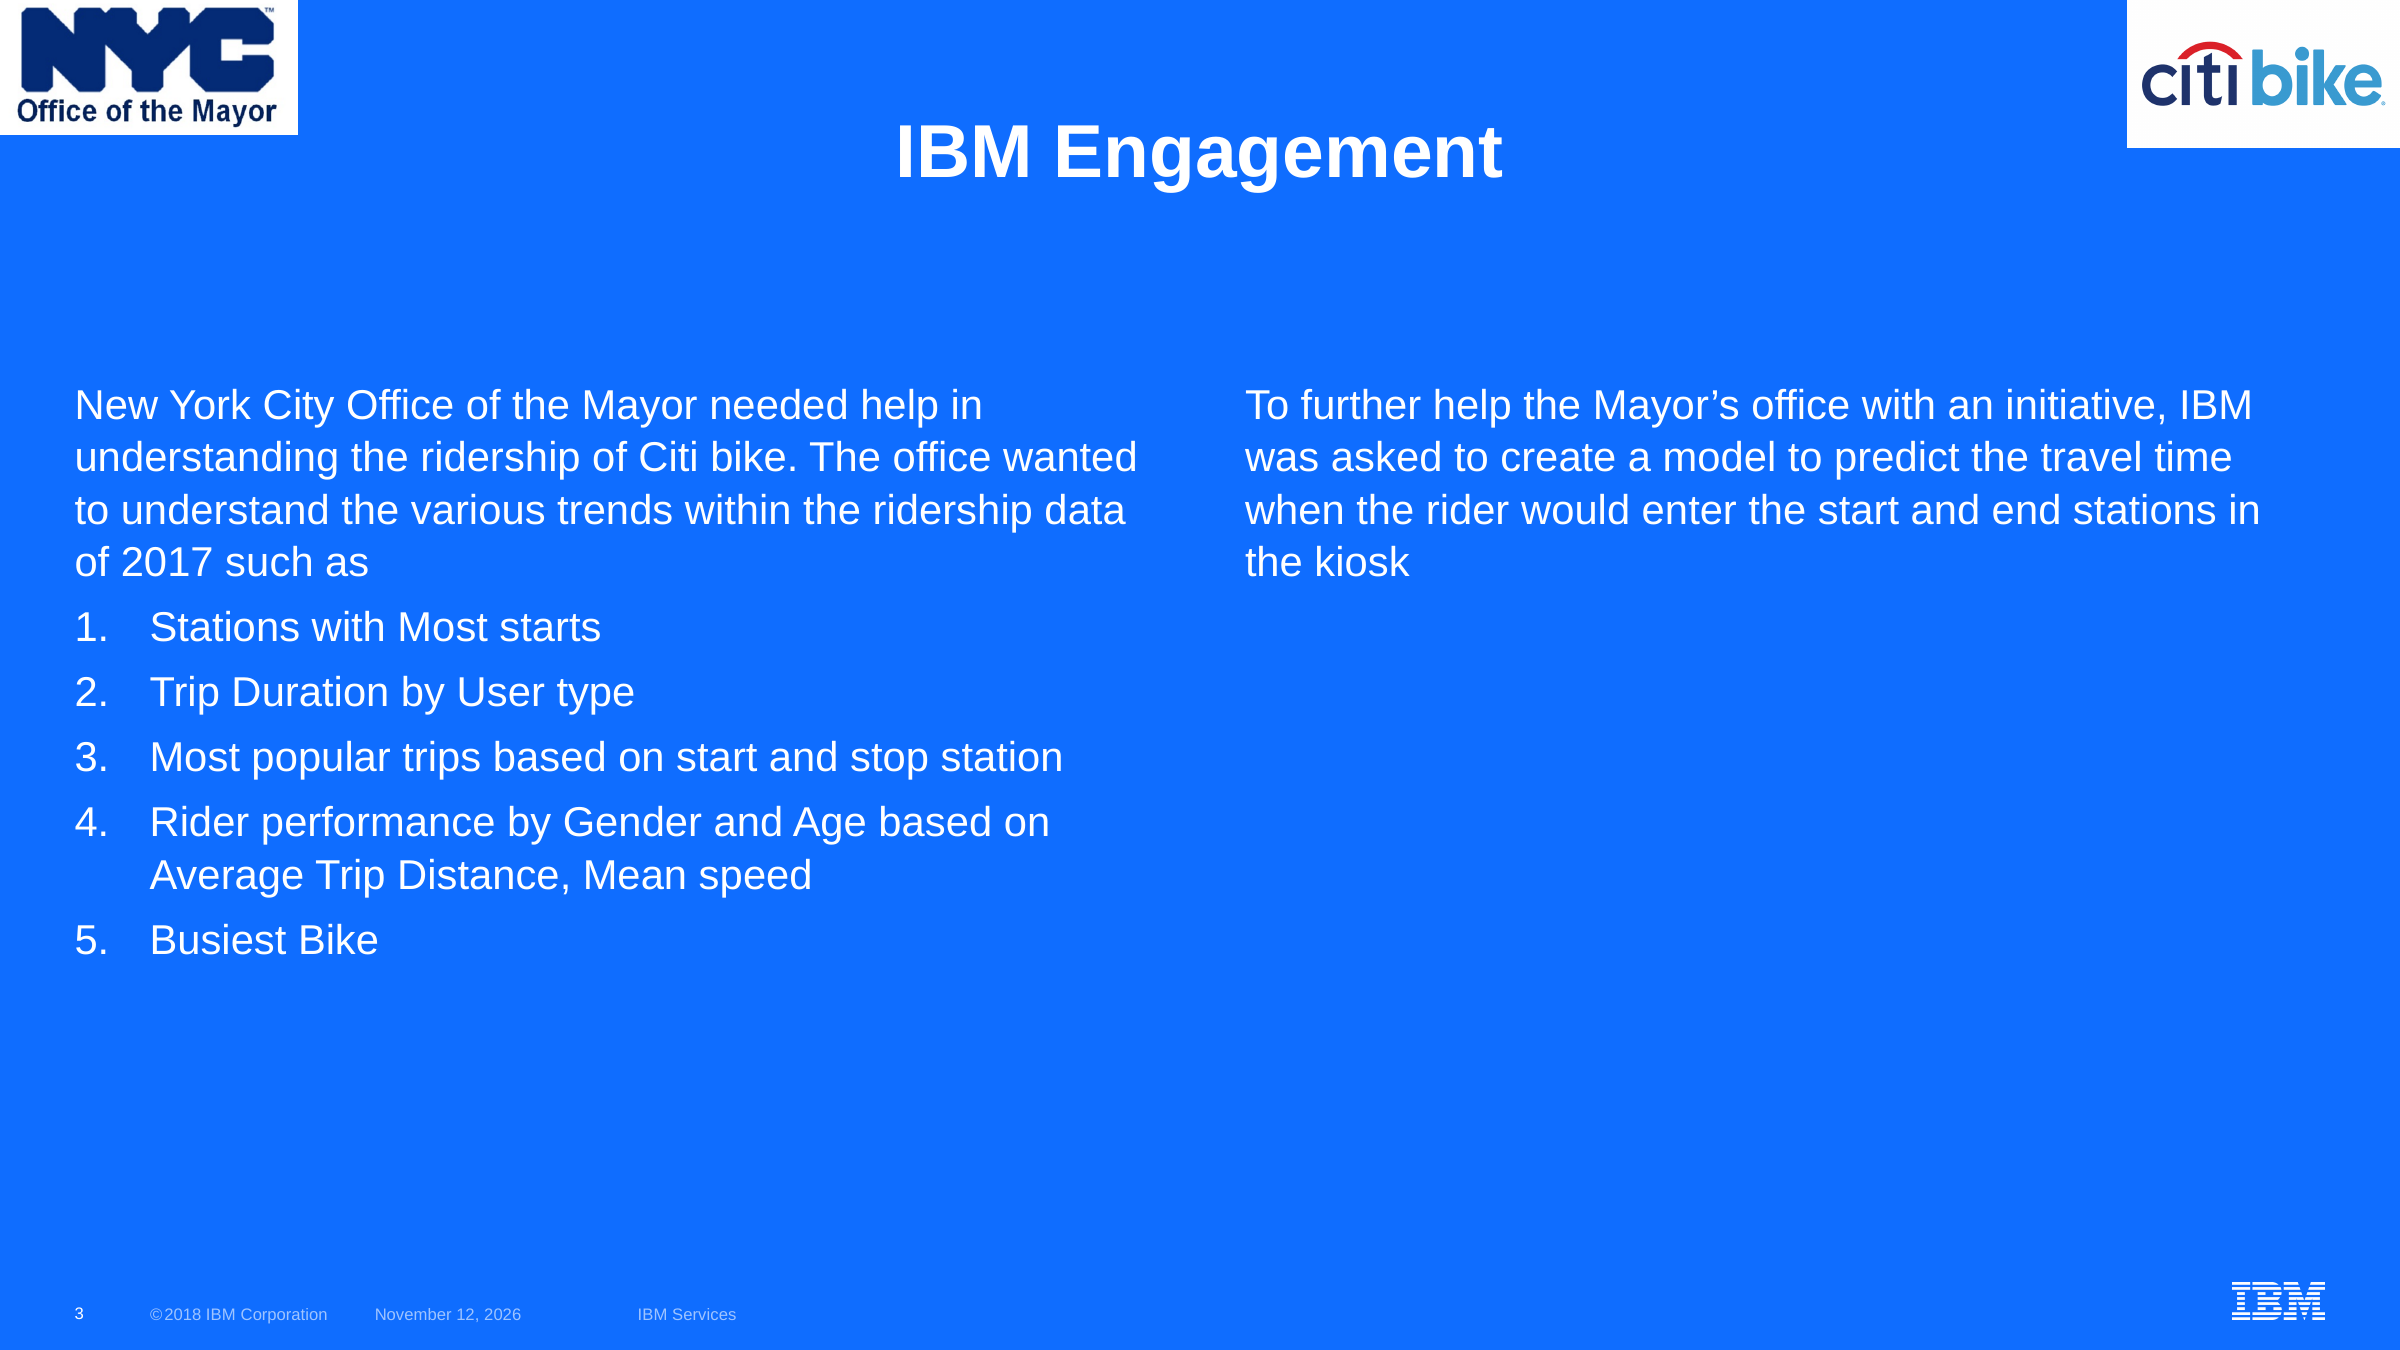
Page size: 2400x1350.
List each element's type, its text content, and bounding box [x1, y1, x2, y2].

picture [2232, 1282, 2325, 1320]
picture [2127, 0, 2400, 148]
list To further help the Mayor’s office with an initiative, IBM was asked to create a model to predict the travel time when the rider would enter the start and end stations in the kiosk [1245, 337, 2325, 1200]
picture [0, 0, 298, 135]
title IBM Engagement [75, 112, 2325, 300]
list New York City Office of the Mayor needed help in understanding the ridership of Citi bike. The office wanted to understand the various trends within the ridership data of 2017 such as Stations with Most starts Trip Duration by User type Most popular trips based on start and stop station Rider performance by Gender and Age based on Average Trip Distance, Mean speed Busiest Bike [74, 337, 1155, 1200]
